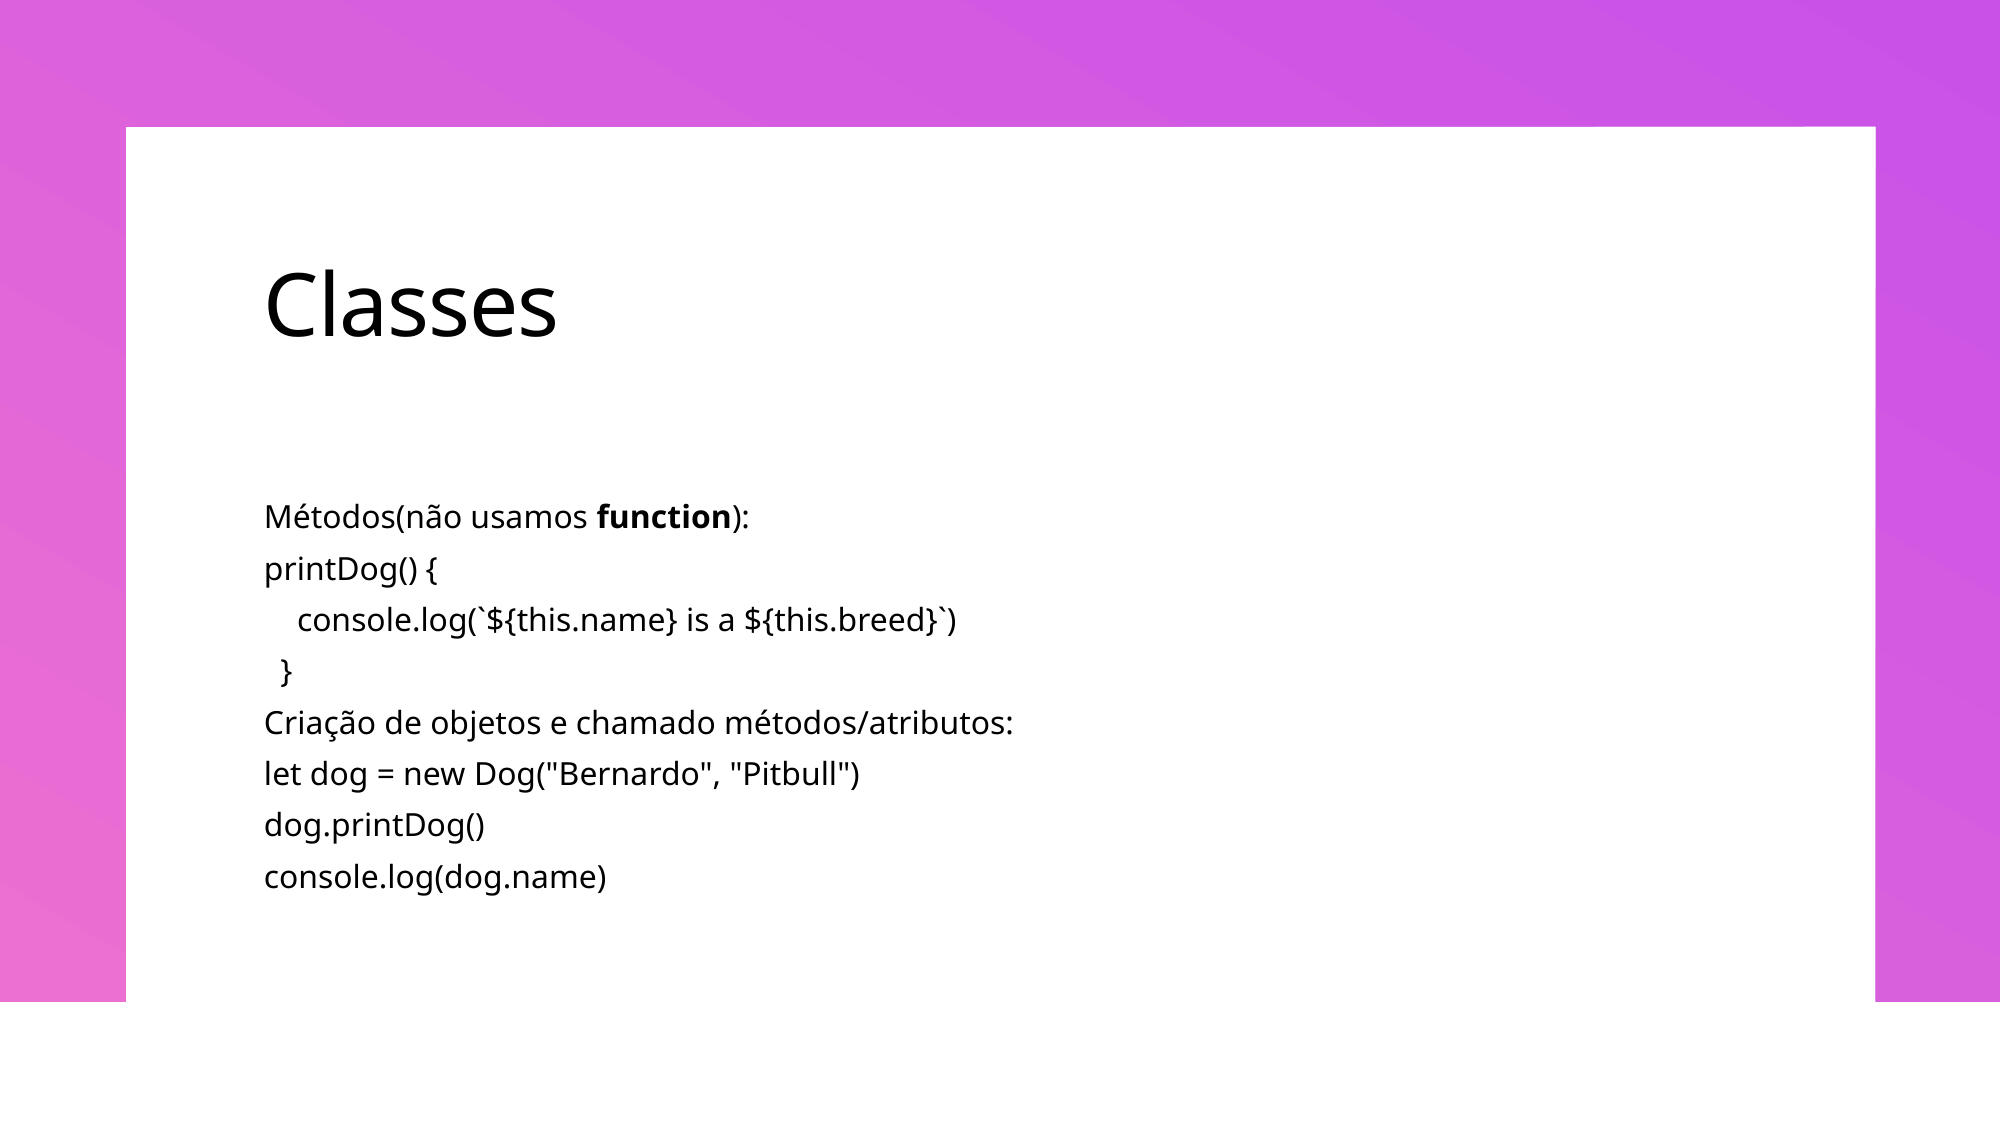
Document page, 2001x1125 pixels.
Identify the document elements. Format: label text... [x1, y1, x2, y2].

title Classes [248, 248, 1749, 470]
list Métodos(não usamos function): printDog() { console.log(`${this.name} is a ${this.breed}`) } Criação de objetos e chamado métodos/atributos: let dog = new Dog("Bernardo", "Pitbull") dog.printDog() console.log(dog.name) [248, 487, 1749, 1001]
